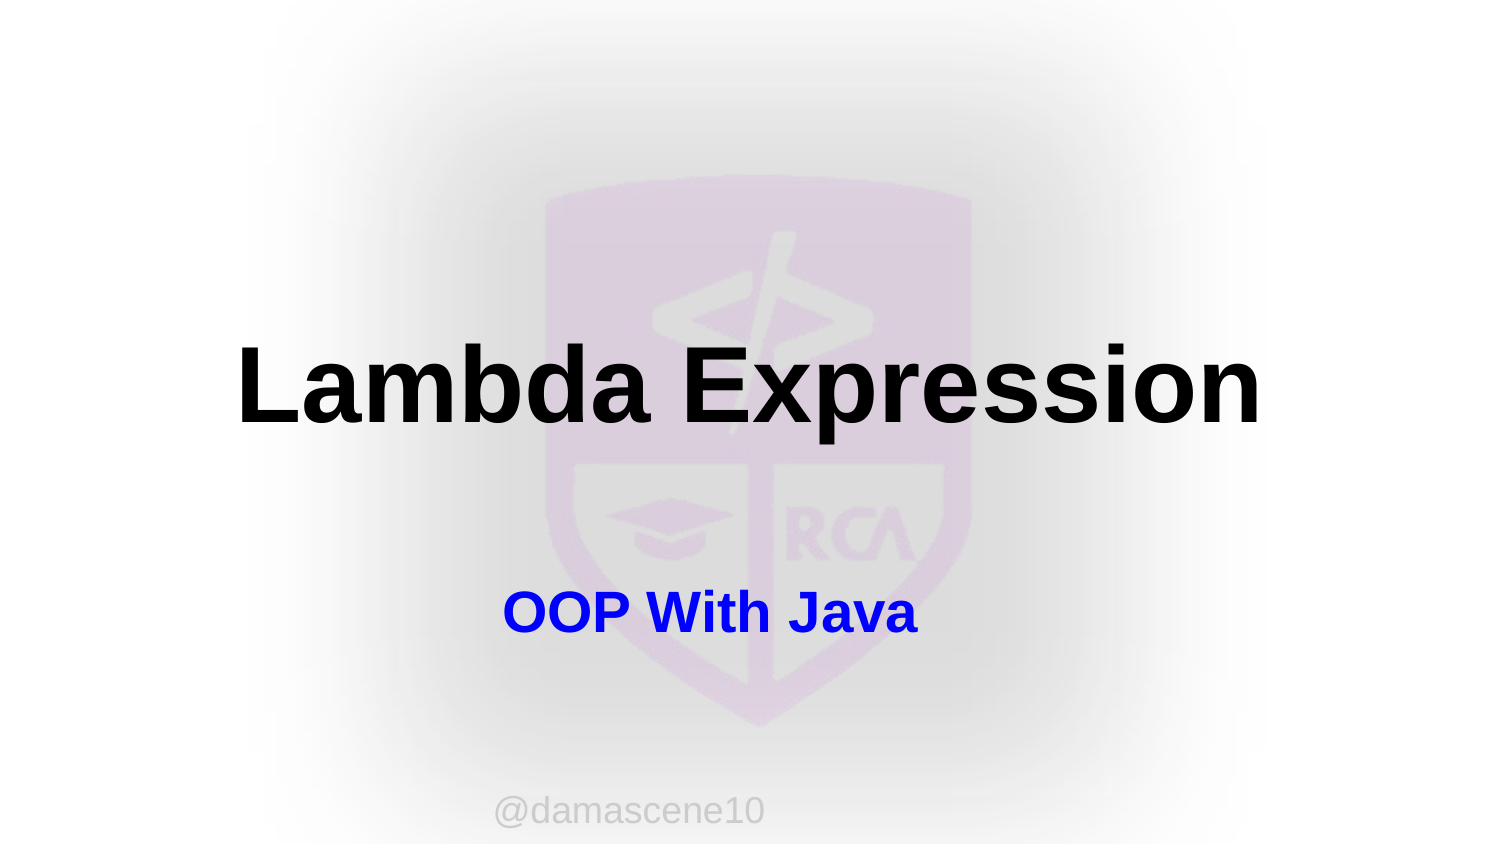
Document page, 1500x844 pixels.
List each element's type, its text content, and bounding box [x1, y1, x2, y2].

title OOP With Java [372, 530, 1049, 659]
title Lambda Expression [51, 288, 1449, 459]
